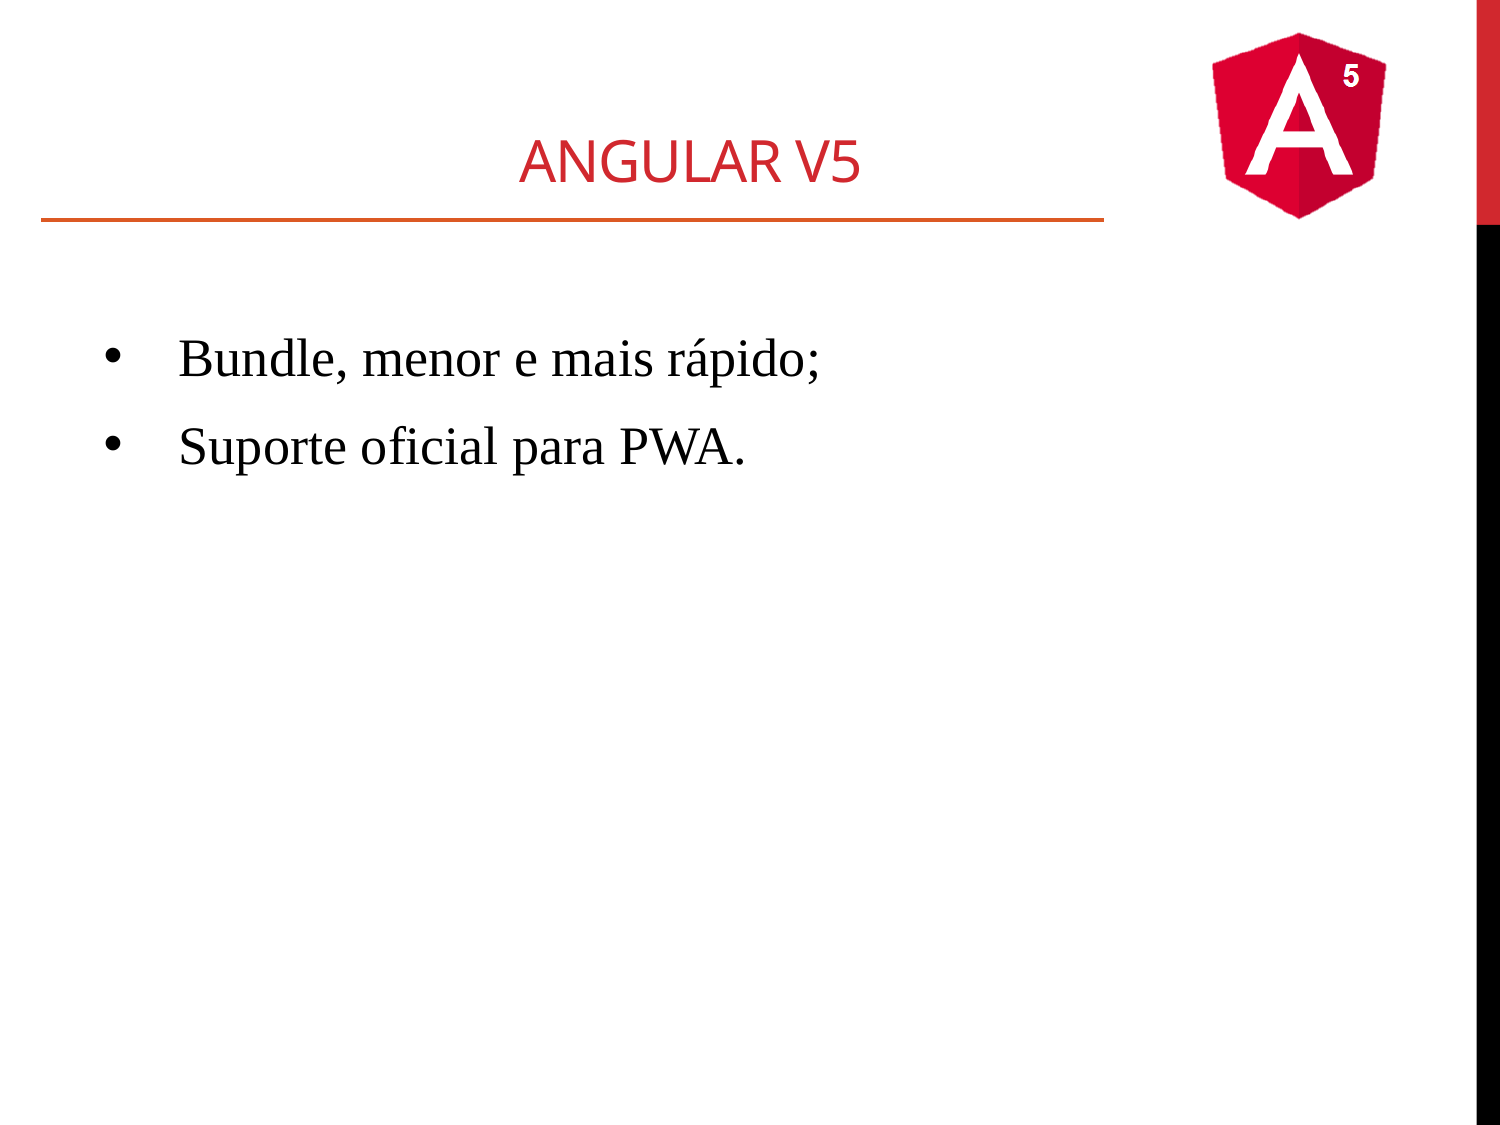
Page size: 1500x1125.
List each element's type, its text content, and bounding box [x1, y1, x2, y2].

list Bundle, menor e mais rápido; Suporte oficial para PWA. [88, 314, 1384, 941]
title Angular v5 [88, 53, 1197, 202]
picture [1198, 24, 1395, 228]
